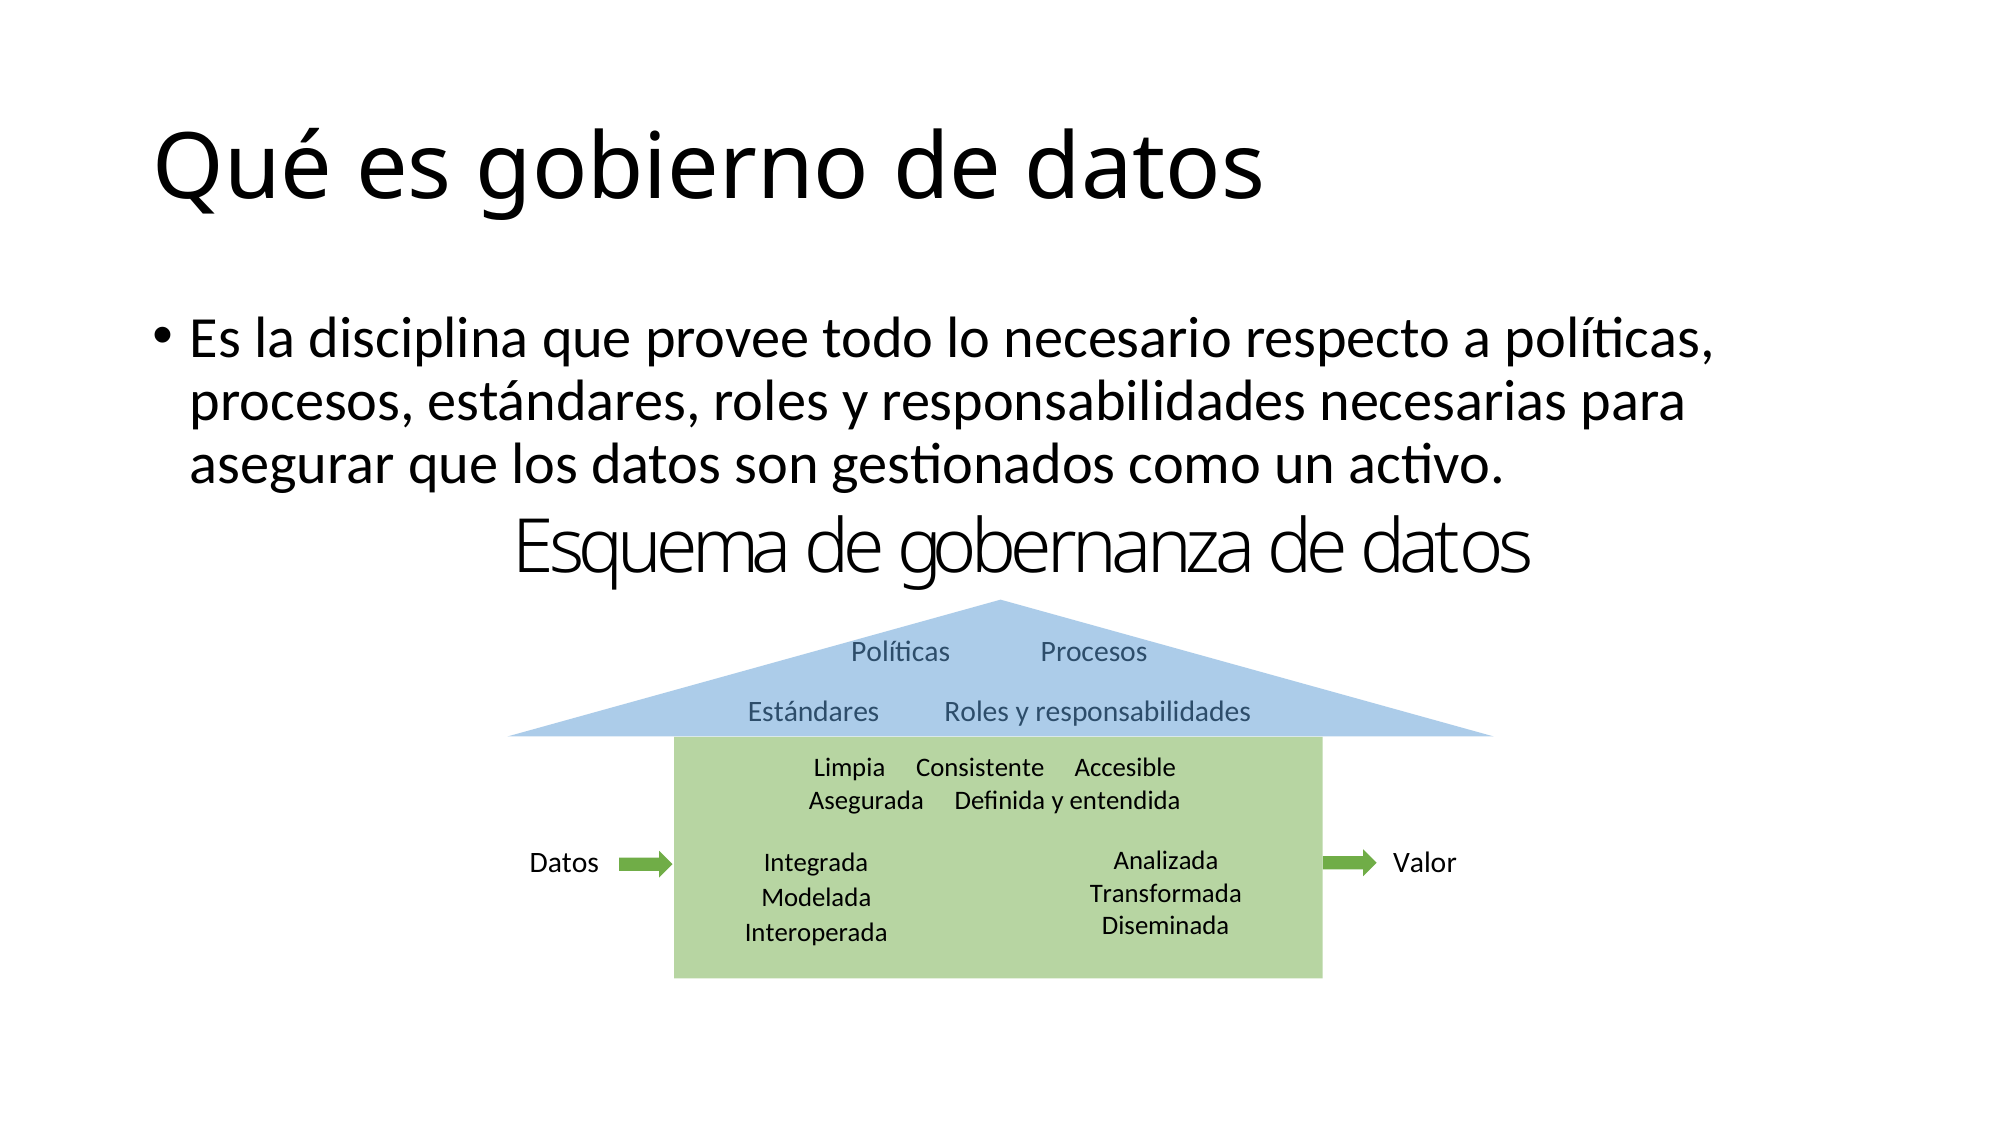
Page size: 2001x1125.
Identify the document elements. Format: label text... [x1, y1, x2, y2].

list Es la disciplina que provee todo lo necesario respecto a políticas, procesos, estándares, roles y responsabilidades necesarias para asegurar que los datos son gestionados como un activo. [137, 299, 1863, 1014]
title Qué es gobierno de datos [137, 59, 1863, 278]
picture [372, 500, 1628, 1014]
